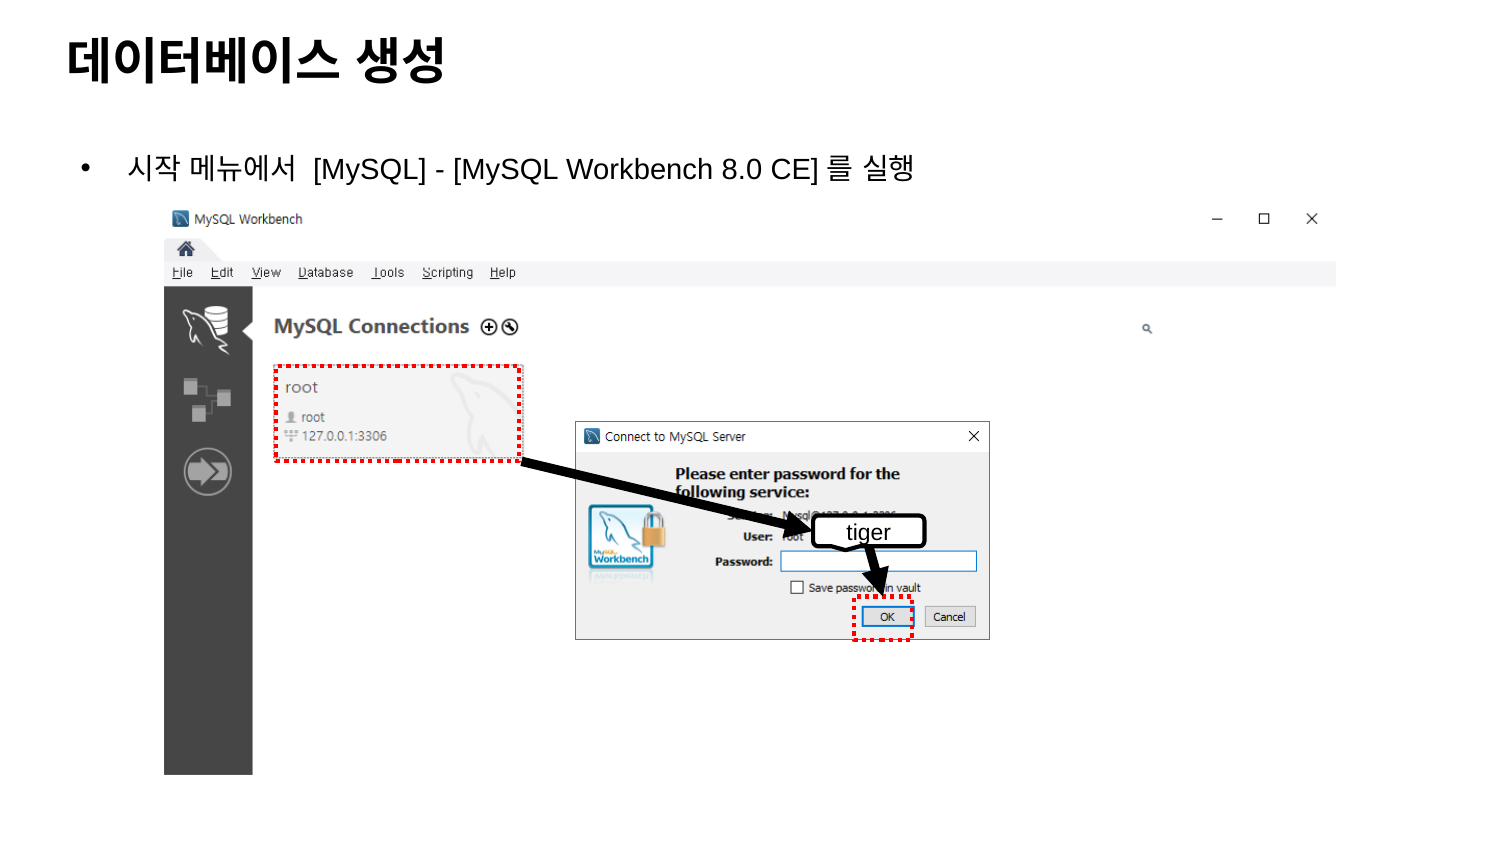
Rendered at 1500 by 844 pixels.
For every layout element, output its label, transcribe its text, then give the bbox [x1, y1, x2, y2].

title 데이터베이스 생성 [51, 14, 1449, 109]
picture [163, 203, 1337, 777]
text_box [521, 461, 814, 532]
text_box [868, 546, 884, 597]
list 시작 메뉴에서 [MySQL] - [MySQL Workbench 8.0 CE]를 실행 [51, 117, 1449, 830]
